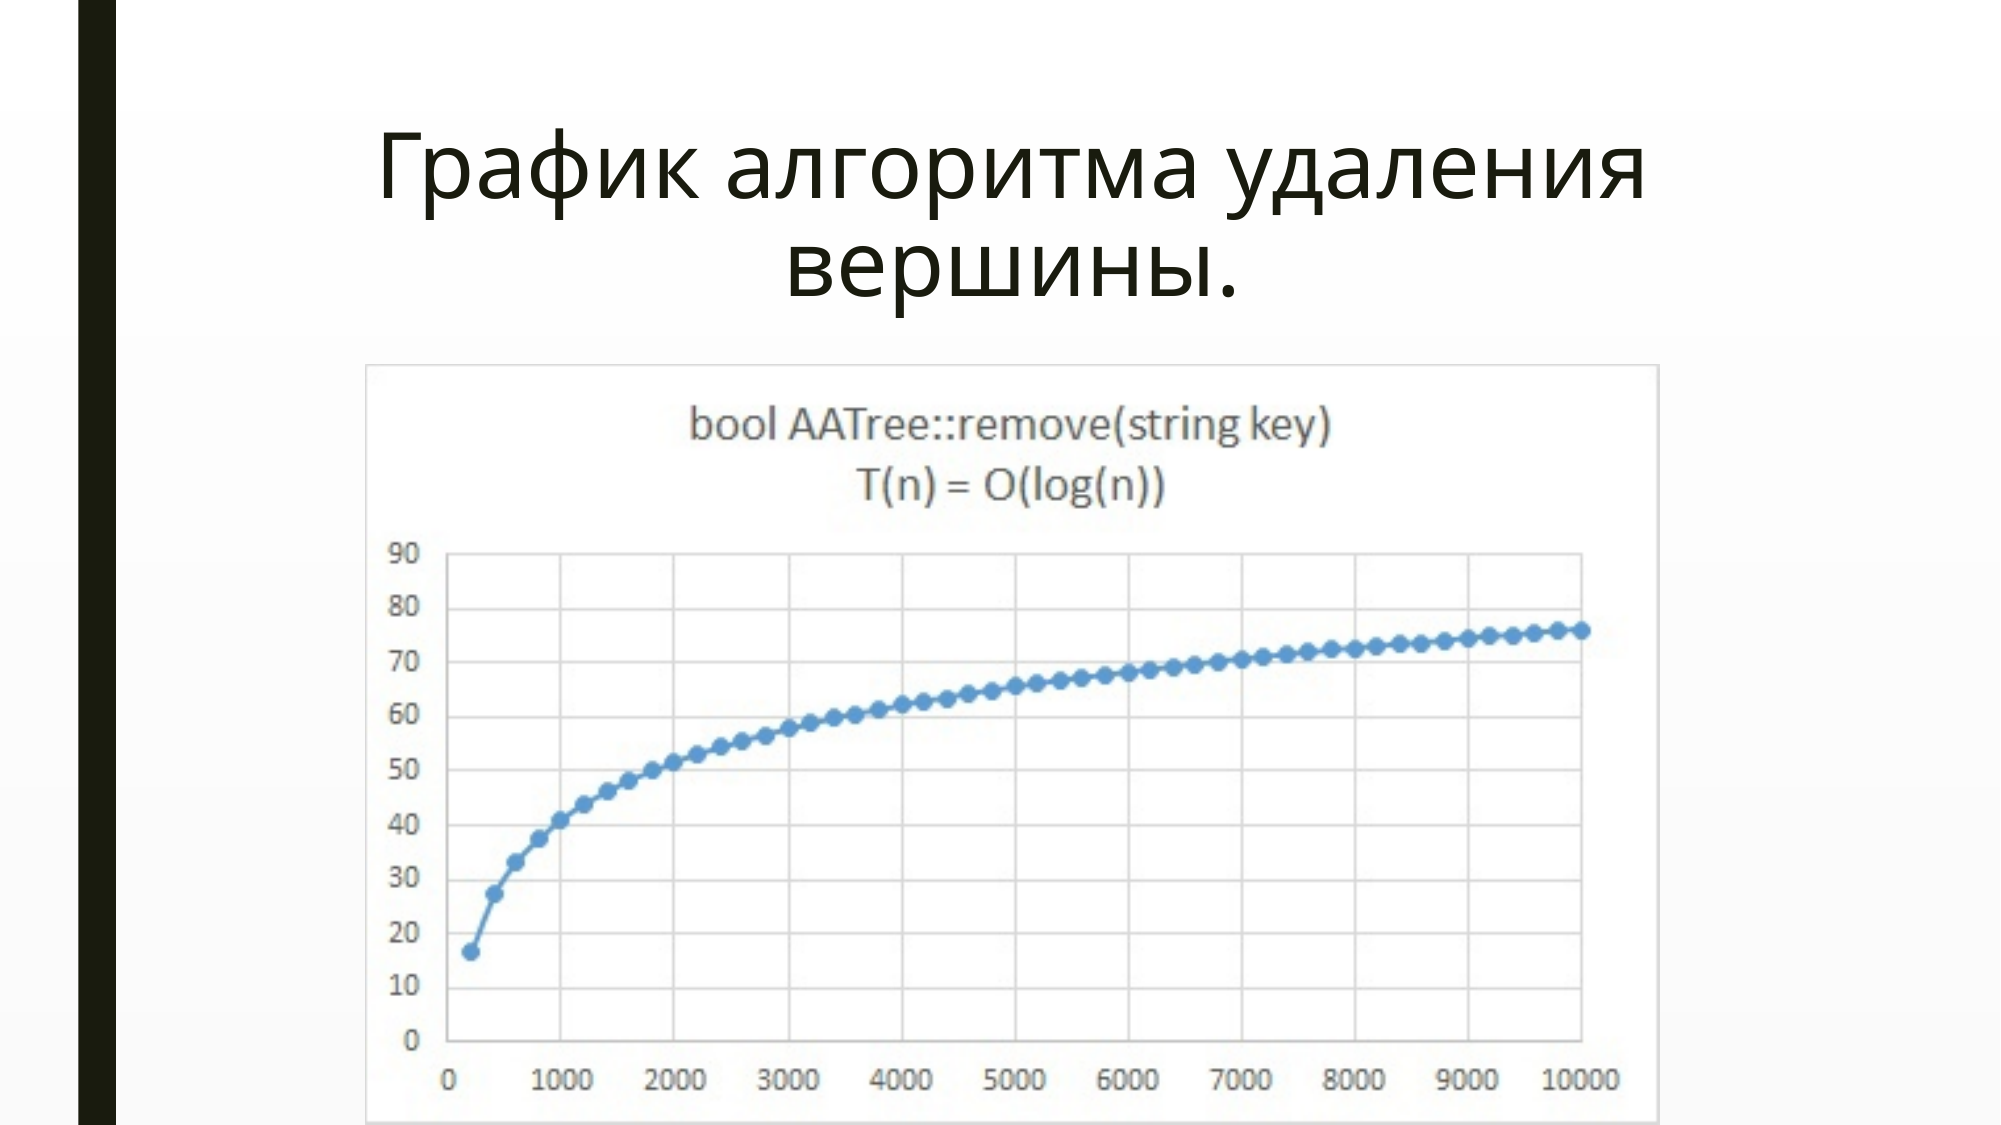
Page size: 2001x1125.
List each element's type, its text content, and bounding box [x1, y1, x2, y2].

title График алгоритма удаления вершины. [225, 112, 1800, 357]
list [365, 364, 1660, 1125]
